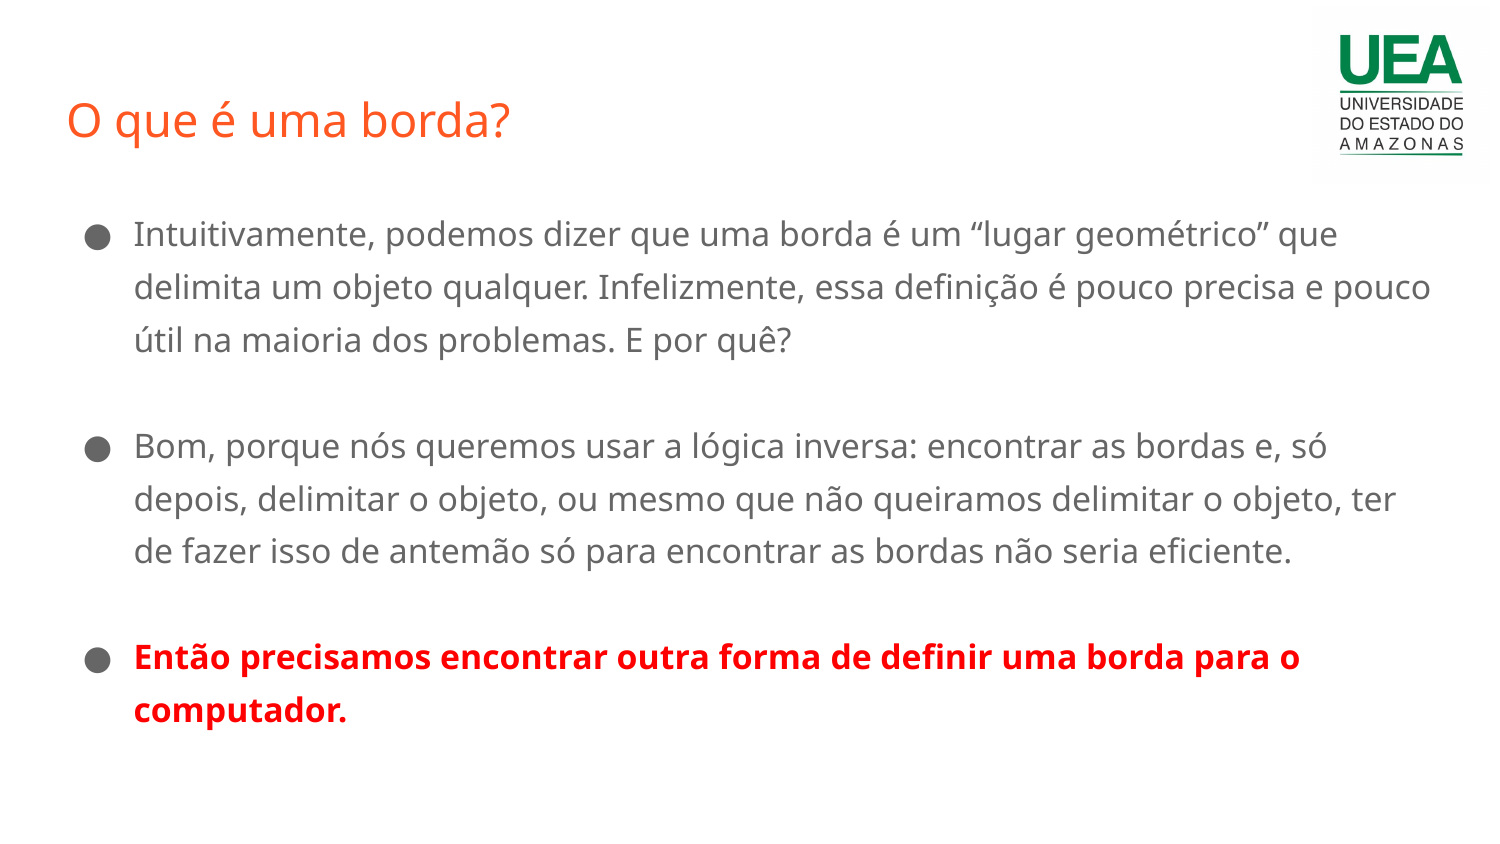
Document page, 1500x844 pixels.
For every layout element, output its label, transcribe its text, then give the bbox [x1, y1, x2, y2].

list Intuitivamente, podemos dizer que uma borda é um “lugar geométrico” que delimita um objeto qualquer. Infelizmente, essa definição é pouco precisa e pouco útil na maioria dos problemas. E por quê? Bom, porque nós queremos usar a lógica inversa: encontrar as bordas e, só depois, delimitar o objeto, ou mesmo que não queiramos delimitar o objeto, ter de fazer isso de antemão só para encontrar as bordas não seria eficiente. Então precisamos encontrar outra forma de definir uma borda para o computador. [51, 189, 1449, 750]
picture [1312, 6, 1490, 184]
title O que é uma borda? [51, 72, 1307, 167]
